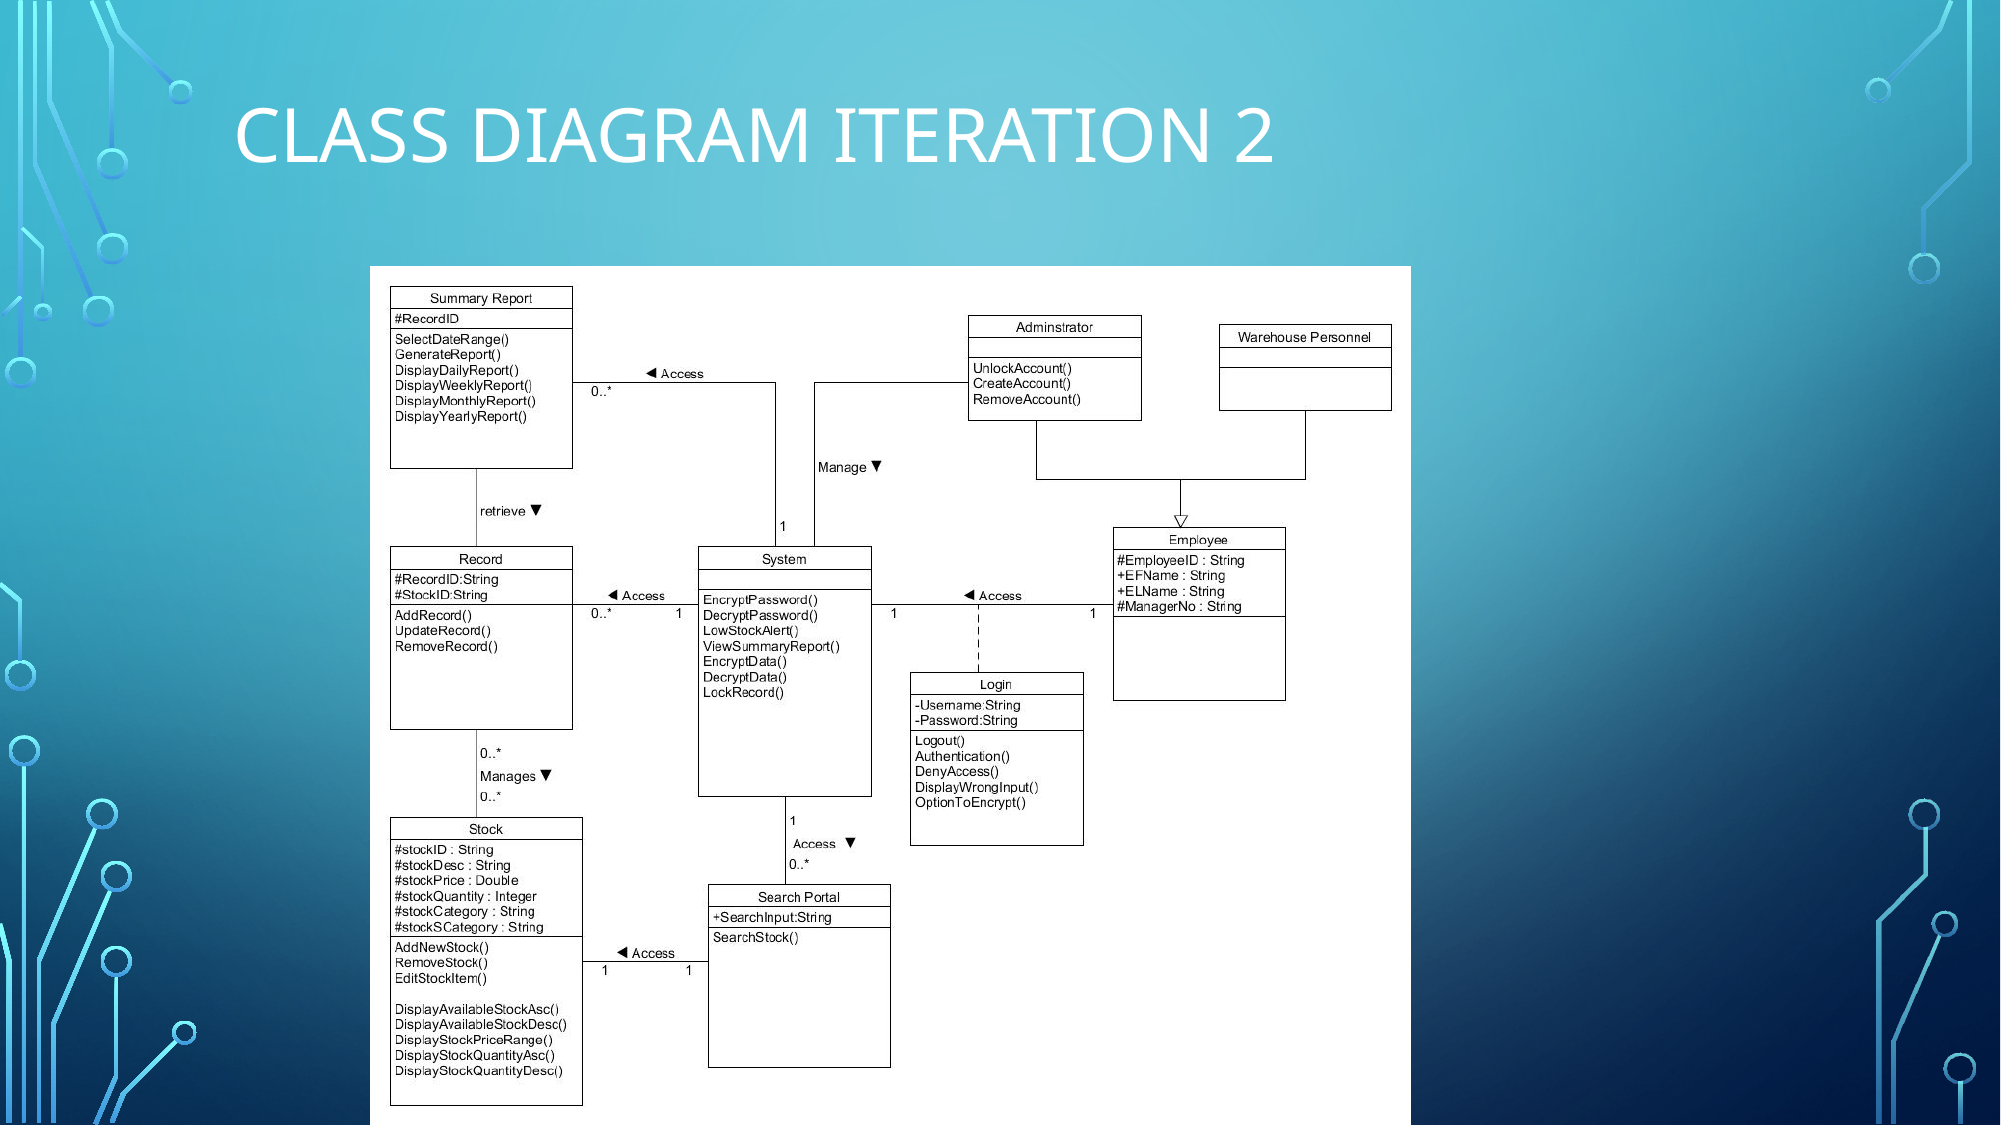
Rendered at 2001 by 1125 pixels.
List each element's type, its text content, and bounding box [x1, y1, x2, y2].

picture [370, 266, 1411, 1125]
title Class diagram iteration 2 [218, 16, 1844, 260]
